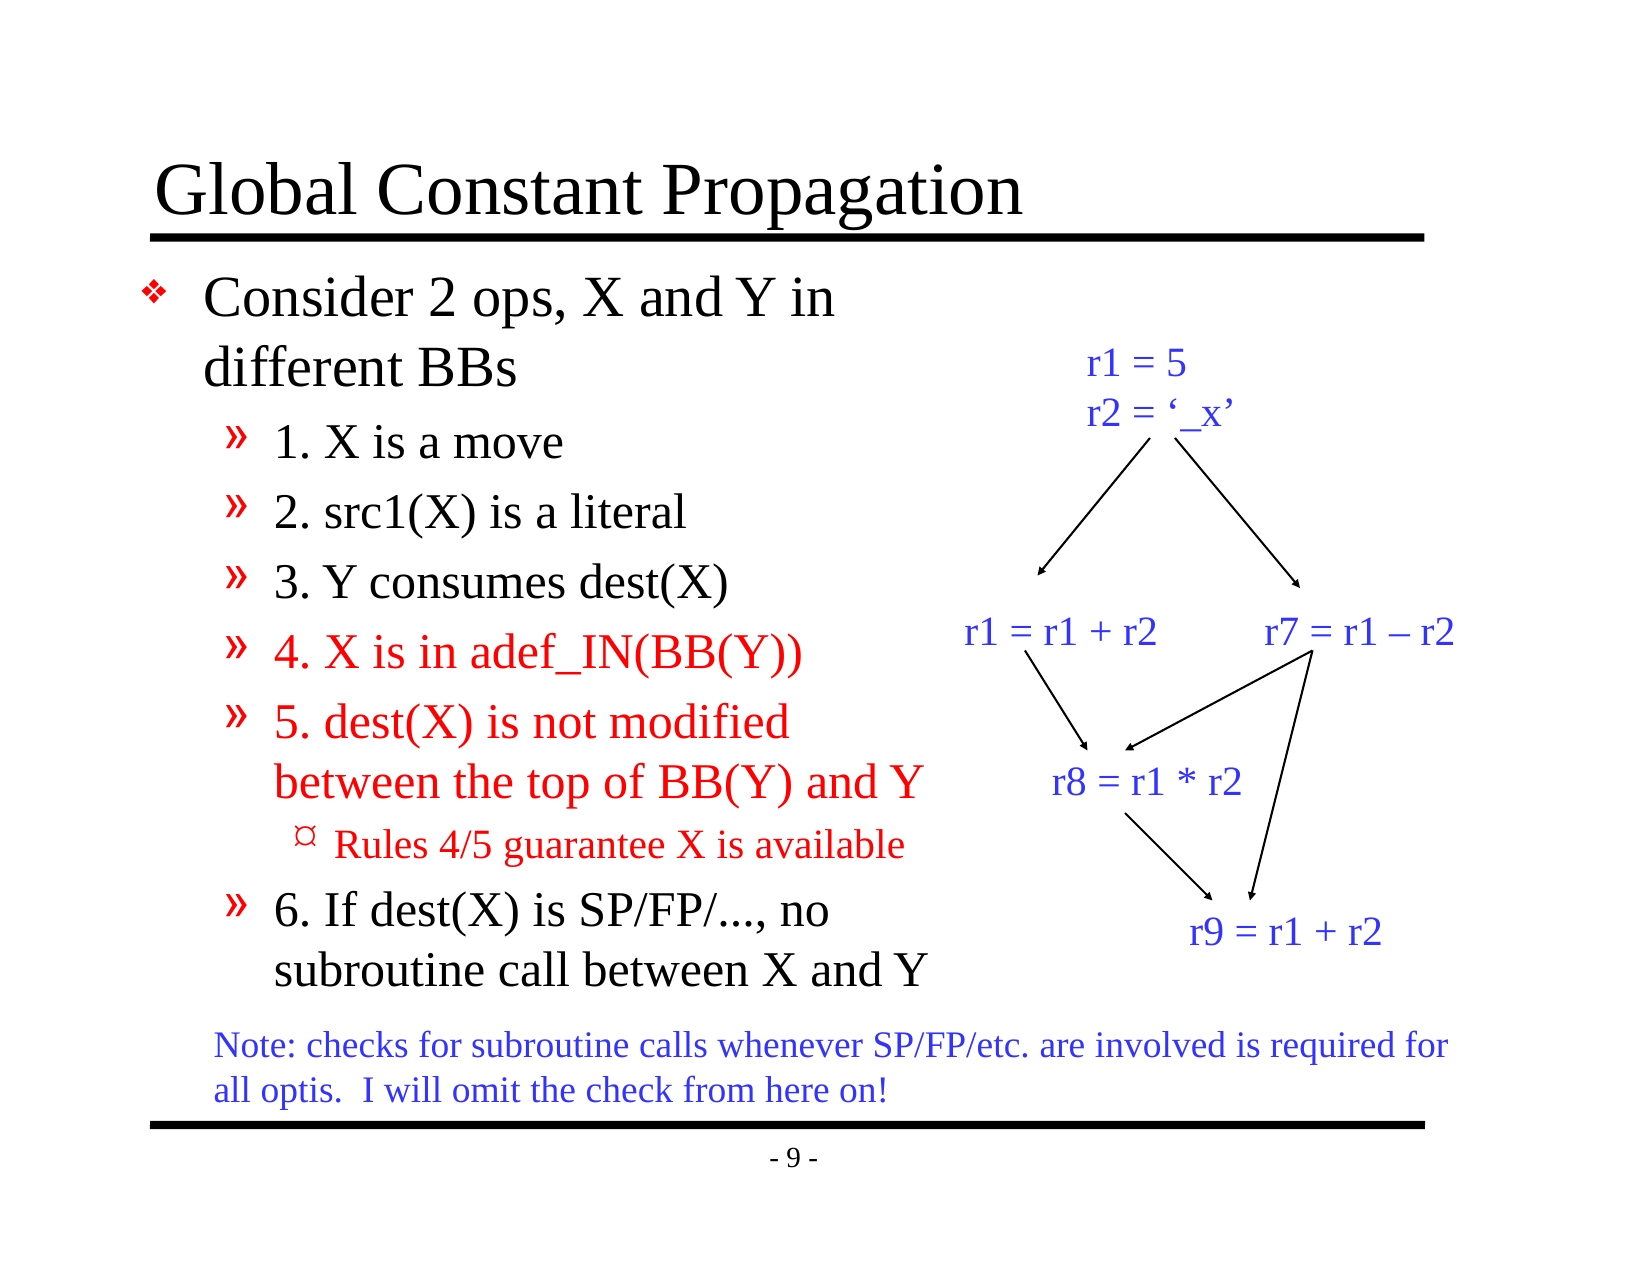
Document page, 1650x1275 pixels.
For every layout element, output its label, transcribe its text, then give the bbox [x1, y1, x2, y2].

text_box [1247, 650, 1313, 901]
text_box Note: checks for subroutine calls whenever SP/FP/etc. are involved is required for all optis. I will omit the check from here on! [198, 1012, 1465, 1118]
list Consider 2 ops, X and Y in different BBs 1. X is a move 2. src1(X) is a literal 3. Y consumes dest(X) 4. X is in adef_IN(BB(Y)) 5. dest(X) is not modified between the top of BB(Y) and Y Rules 4/5 guarantee X is available 6. If dest(X) is SP/FP/..., no subroutine call between X and Y [125, 249, 963, 1106]
text_box r9 = r1 + r2 [1174, 896, 1399, 961]
text_box [1125, 650, 1312, 751]
text_box r1 = r1 + r2 [949, 596, 1174, 661]
text_box [1037, 437, 1151, 576]
text_box r7 = r1 – r2 [1249, 596, 1471, 661]
text_box [1124, 812, 1213, 901]
title Global Constant Propagation [137, 137, 1413, 238]
text_box r1 = 5 r2 = ‘_x’ [1072, 327, 1252, 443]
text_box [1174, 437, 1300, 589]
text_box [1024, 650, 1088, 751]
text_box r8 = r1 * r2 [1037, 746, 1258, 811]
